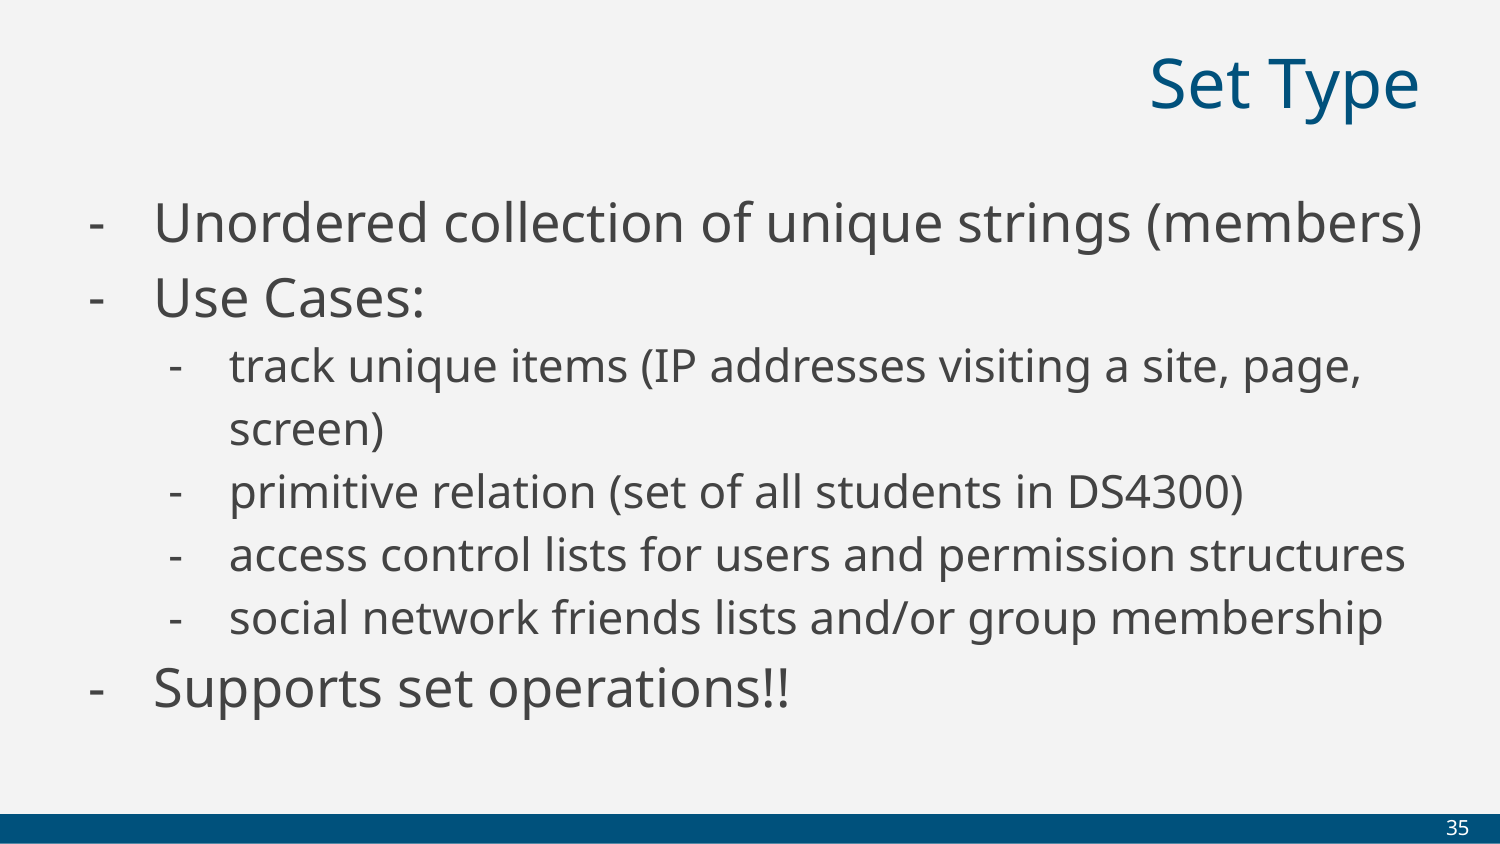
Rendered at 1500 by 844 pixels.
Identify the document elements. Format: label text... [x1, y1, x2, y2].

slide_number ‹#› [1296, 810, 1485, 844]
title Set Type [63, 24, 1437, 138]
list Unordered collection of unique strings (members) Use Cases: track unique items (IP addresses visiting a site, page, screen) primitive relation (set of all students in DS4300) access control lists for users and permission structures social network friends lists and/or group membership Supports set operations!! [63, 163, 1467, 807]
